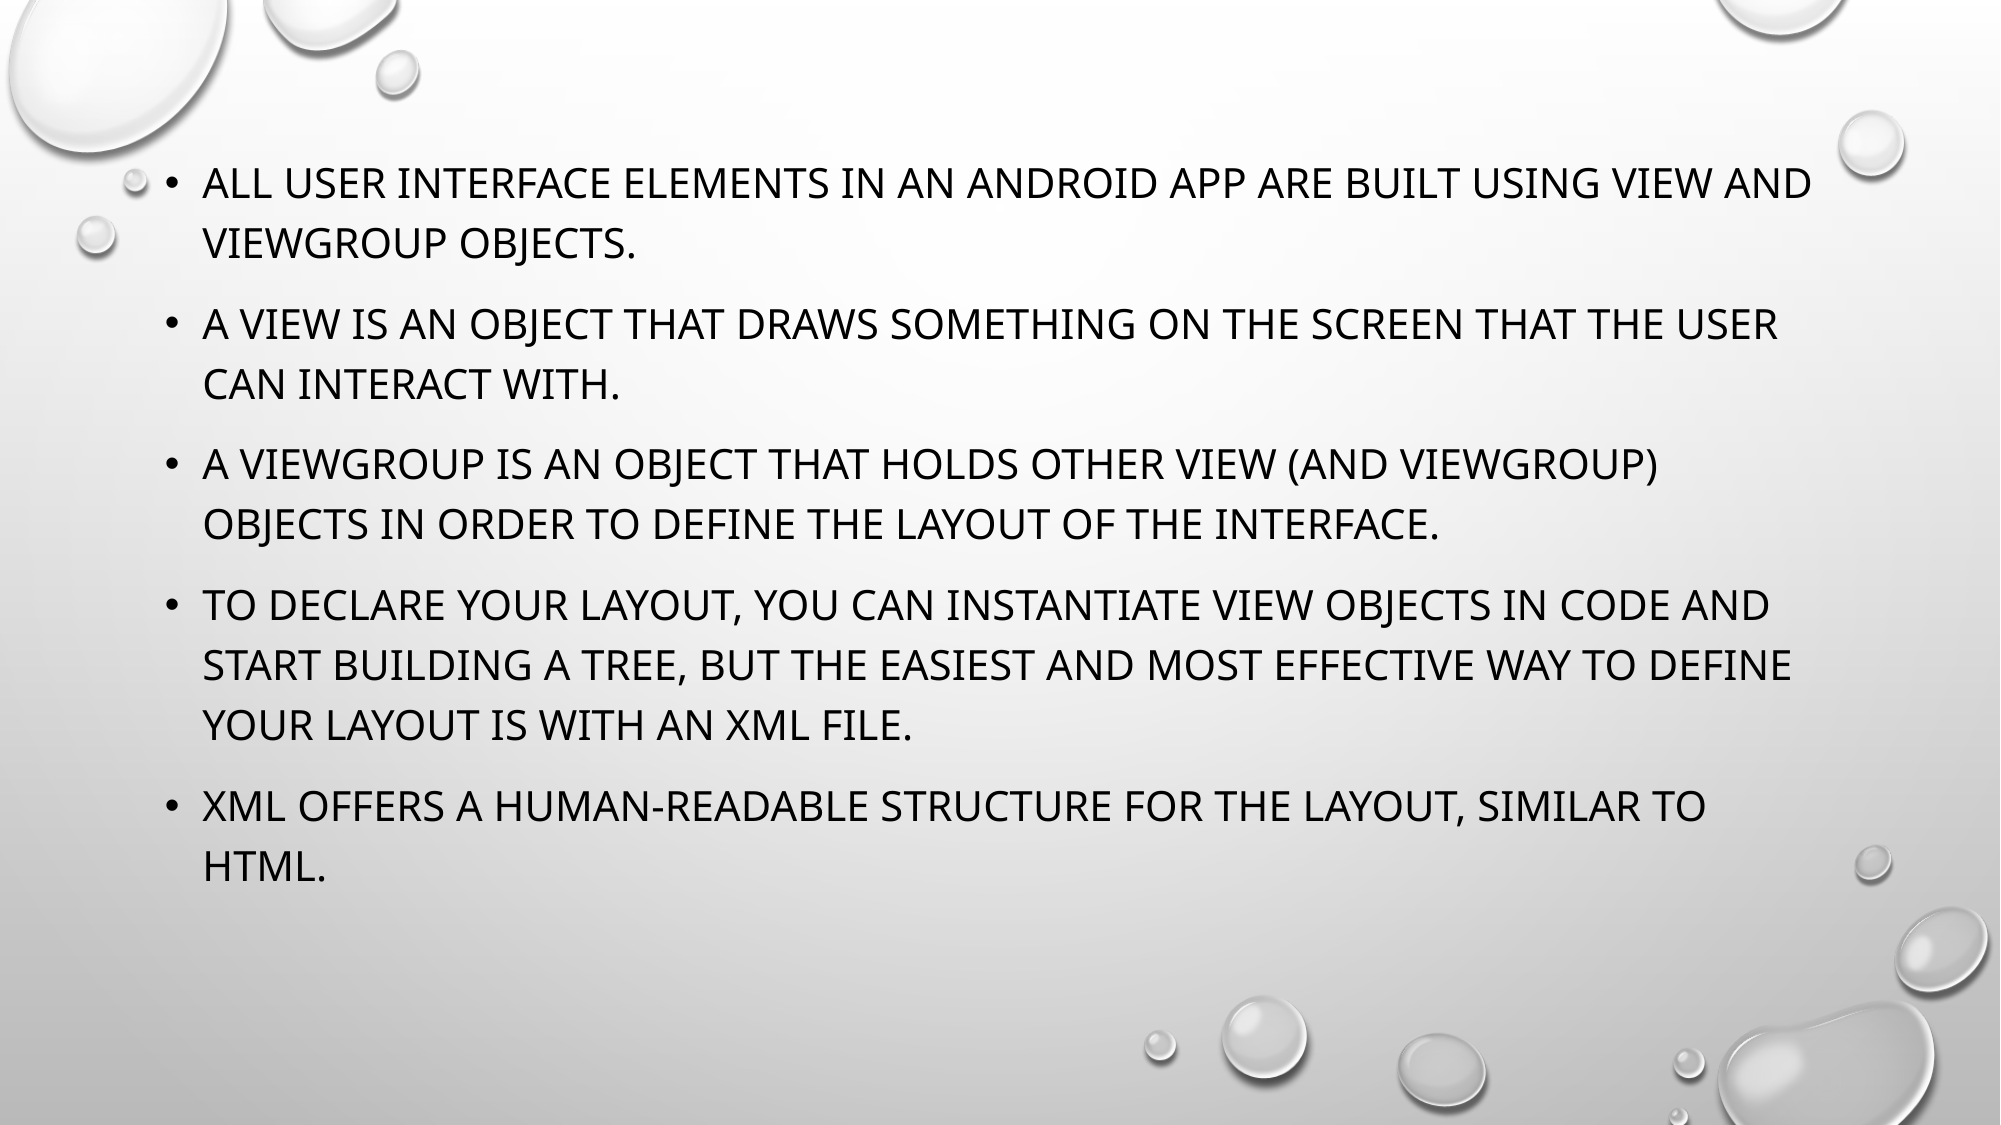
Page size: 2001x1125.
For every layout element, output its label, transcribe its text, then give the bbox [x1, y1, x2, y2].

list All user interface elements in an Android app are built using View and ViewGroup objects. A View is an object that draws something on the screen that the user can interact with. A ViewGroup is an object that holds other View (and ViewGroup) objects in order to define the layout of the interface. To declare your layout, you can instantiate View objects in code and start building a tree, but the easiest and most effective way to define your layout is with an XML file. XML offers a human-readable structure for the layout, similar to HTML. [149, 139, 1850, 1063]
title [149, 101, 1851, 161]
picture [0, 0, 2000, 1125]
